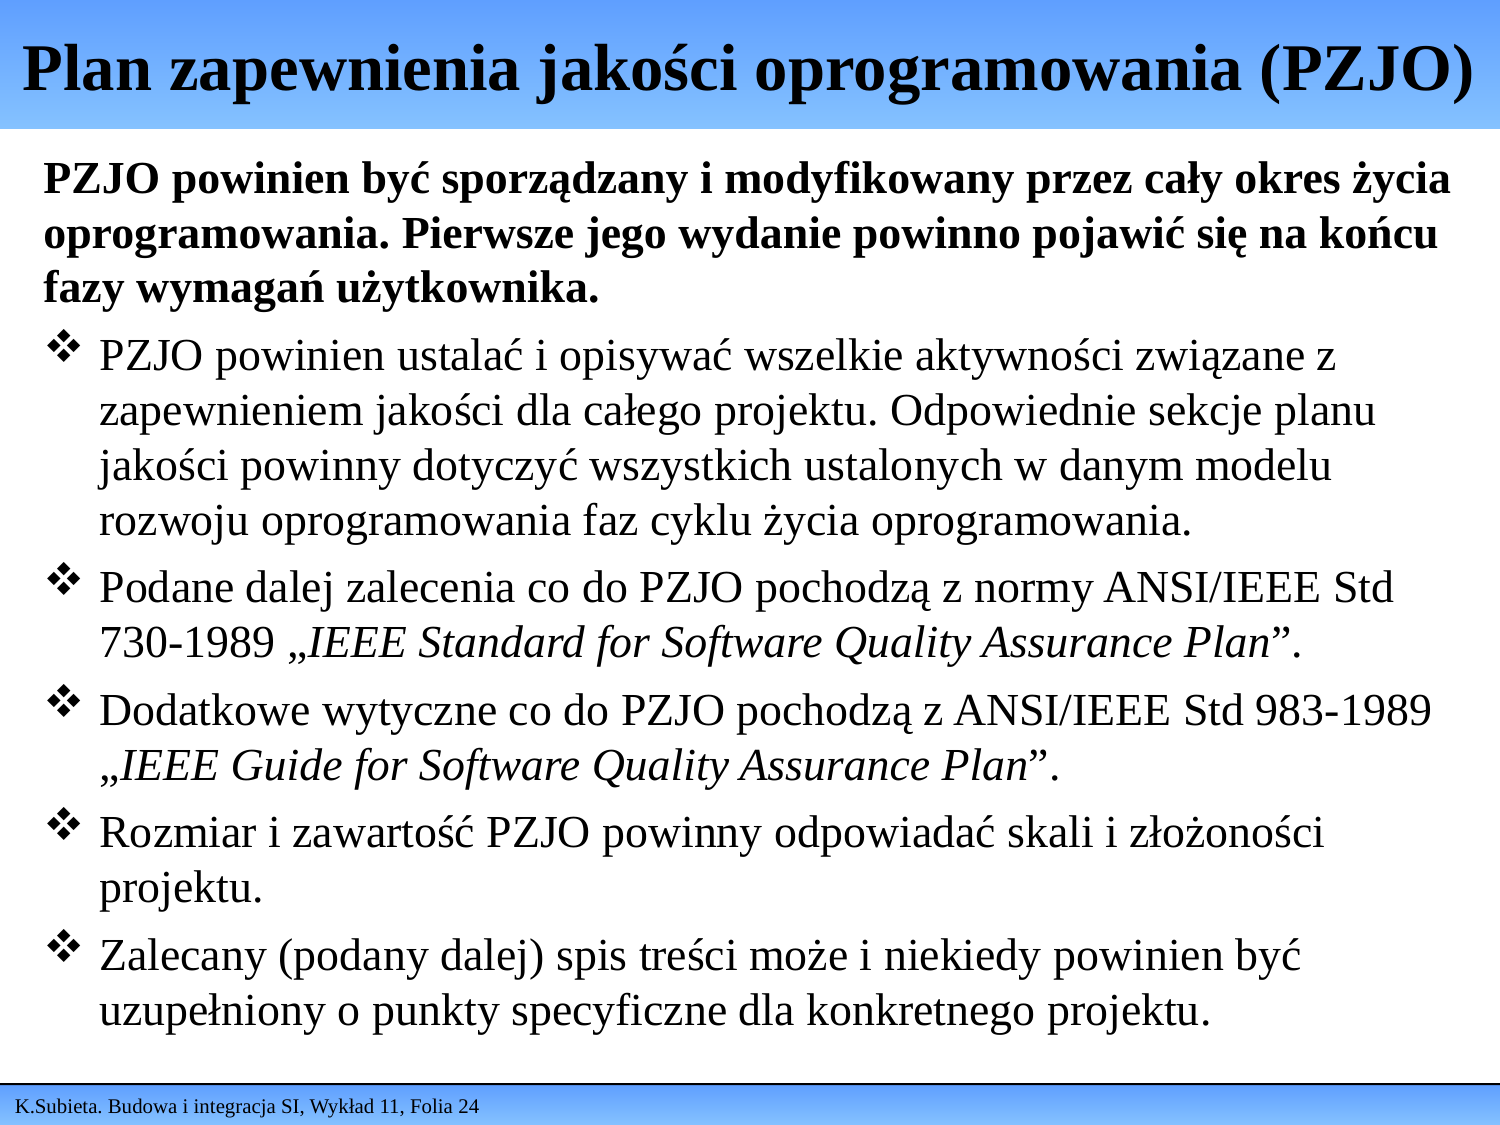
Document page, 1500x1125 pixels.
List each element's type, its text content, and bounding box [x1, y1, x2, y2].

title Plan zapewnienia jakości oprogramowania (PZJO) [0, 0, 1500, 129]
text_box PZJO powinien być sporządzany i modyfikowany przez cały okres życia oprogramowania. Pierwsze jego wydanie powinno pojawić się na końcu fazy wymagań użytkownika. PZJO powinien ustalać i opisywać wszelkie aktywności związane z zapewnieniem jakości dla całego projektu. Odpowiednie sekcje planu jakości powinny dotyczyć wszystkich ustalonych w danym modelu rozwoju oprogramowania faz cyklu życia oprogramowania. Podane dalej zalecenia co do PZJO pochodzą z normy ANSI/IEEE Std 730-1989 „IEEE Standard for Software Quality Assurance Plan”. Dodatkowe wytyczne co do PZJO pochodzą z ANSI/IEEE Std 983-1989 „IEEE Guide for Software Quality Assurance Plan”. Rozmiar i zawartość PZJO powinny odpowiadać skali i złożoności projektu. Zalecany (podany dalej) spis treści może i niekiedy powinien być uzupełniony o punkty specyficzne dla konkretnego projektu. [28, 139, 1500, 1042]
